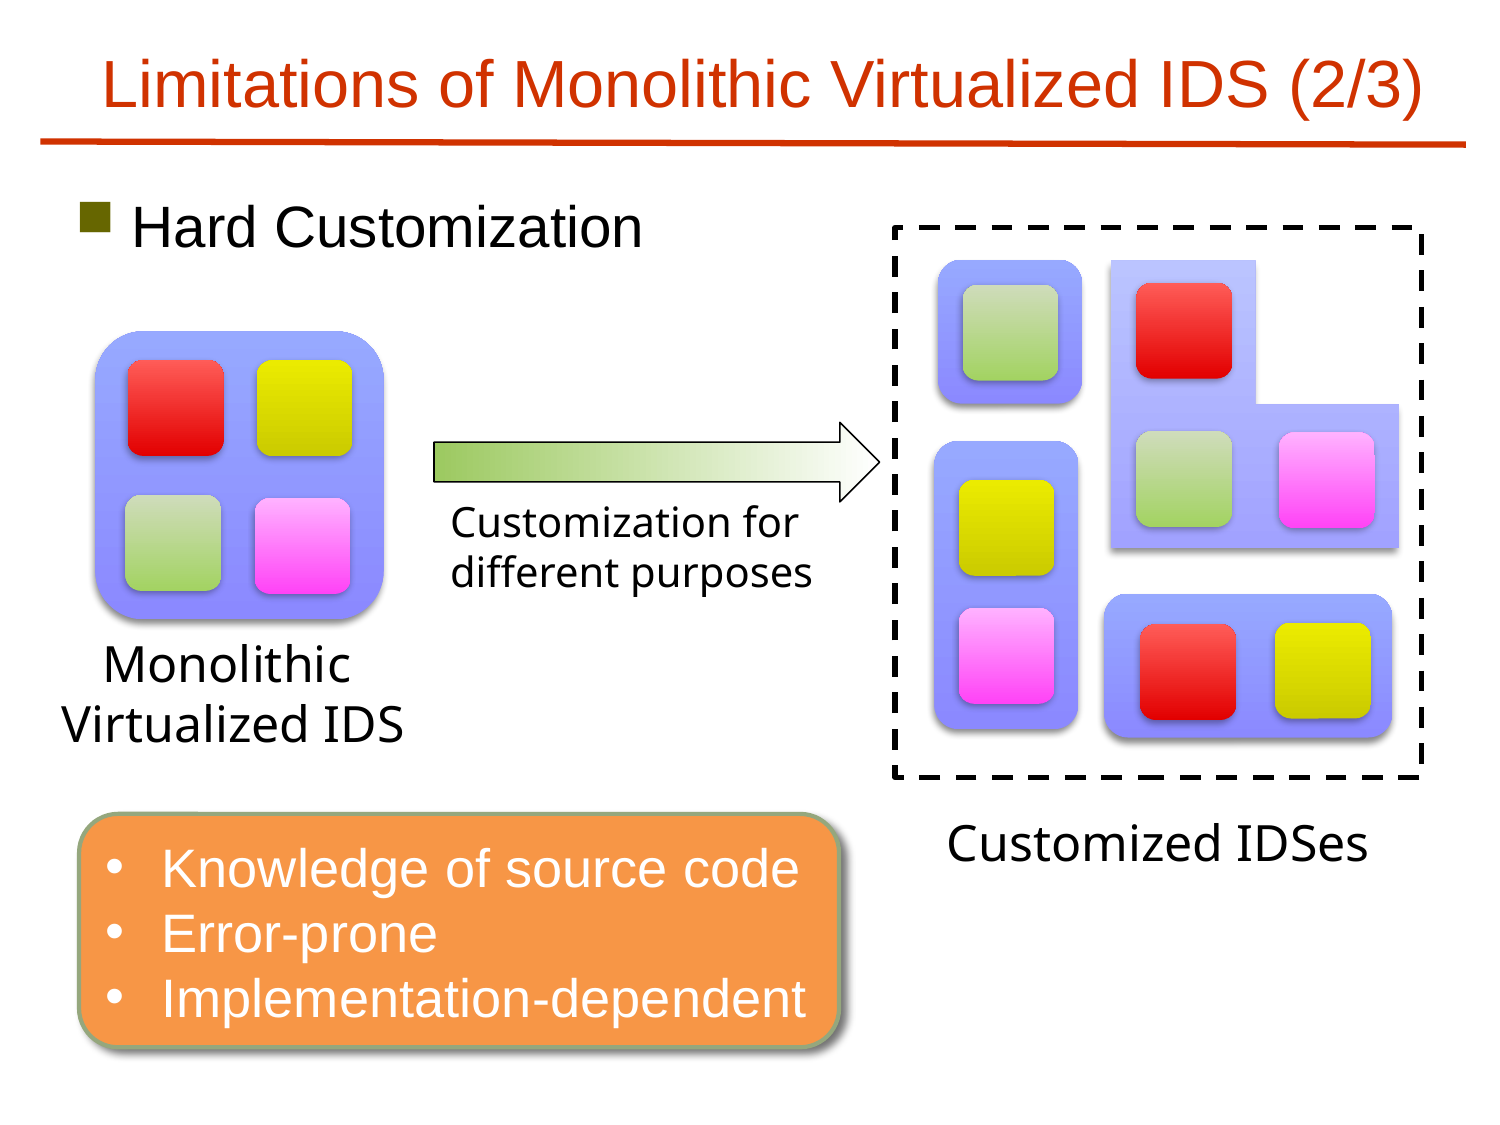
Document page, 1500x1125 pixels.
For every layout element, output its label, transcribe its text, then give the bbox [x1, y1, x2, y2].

text_box Customization for different purposes [435, 487, 829, 603]
text_box [895, 227, 1422, 778]
text_box Monolithic Virtualized IDS [46, 624, 420, 760]
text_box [937, 259, 1083, 404]
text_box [934, 440, 1079, 730]
text_box Knowledge of source code Error-prone Implementation-dependent [76, 811, 842, 1050]
text_box [433, 422, 880, 502]
list Hard Customization [60, 181, 686, 294]
title Limitations of Monolithic Virtualized IDS (2/3) [27, 25, 1500, 129]
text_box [1110, 260, 1400, 549]
text_box Customized IDSes [891, 804, 1426, 879]
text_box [95, 331, 384, 620]
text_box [1104, 593, 1393, 738]
